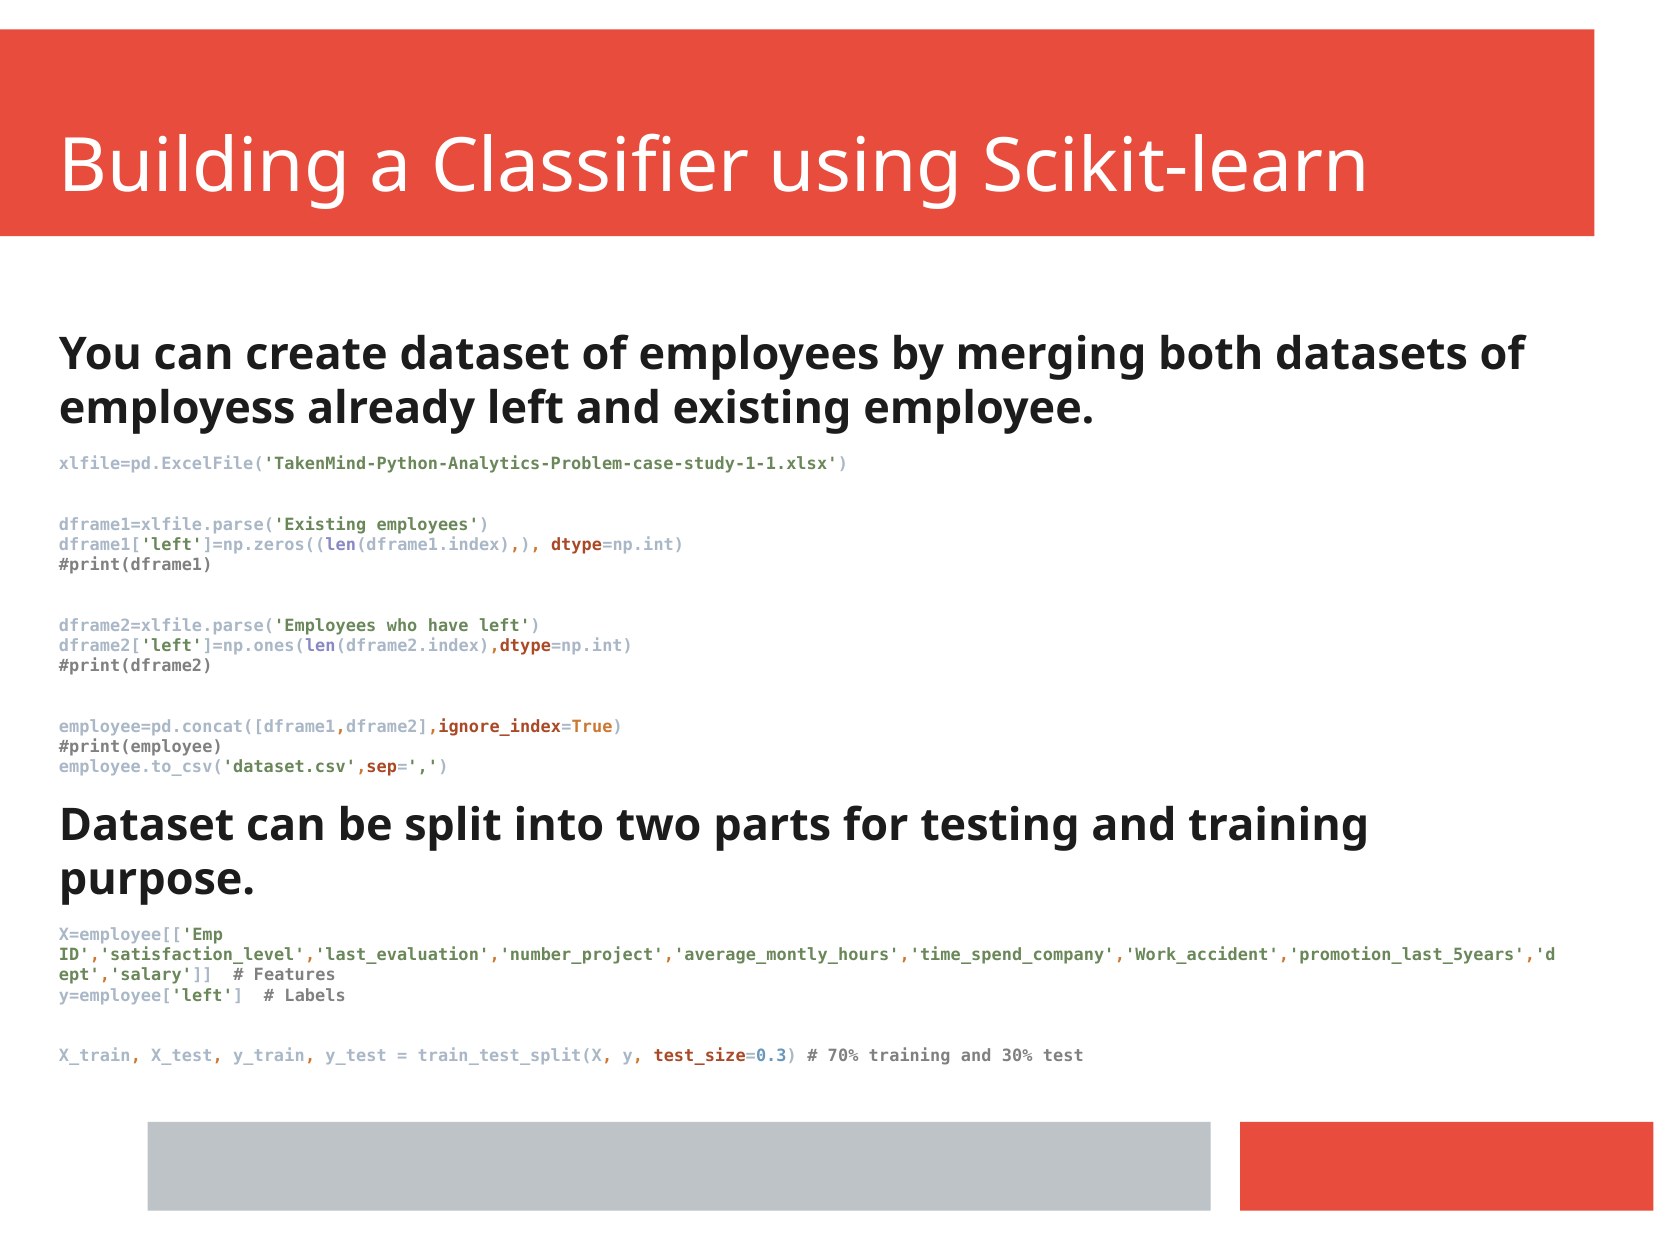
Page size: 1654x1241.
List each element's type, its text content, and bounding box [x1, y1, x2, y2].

text_box Building a Classifier using Scikit-learn [58, 58, 1595, 207]
text_box You can create dataset of employees by merging both datasets of employess already left and existing employee. xlfile=pd.ExcelFile('TakenMind-Python-Analytics-Problem-case-study-1-1.xlsx') dframe1=xlfile.parse('Existing employees') dframe1['left']=np.zeros((len(dframe1.index),), dtype=np.int) #print(dframe1) dframe2=xlfile.parse('Employees who have left') dframe2['left']=np.ones(len(dframe2.index),dtype=np.int) #print(dframe2) employee=pd.concat([dframe1,dframe2],ignore_index=True) #print(employee) employee.to_csv('dataset.csv',sep=',') Dataset can be split into two parts for testing and training purpose. X=employee[['Emp ID','satisfaction_level','last_evaluation','number_project','average_montly_hours','time_spend_company','Work_accident','promotion_last_5years','dept','salary']] # Features y=employee['left'] # Labels X_train, X_test, y_train, y_test = train_test_split(X, y, test_size=0.3) # 70% training and 30% test [58, 324, 1565, 1093]
